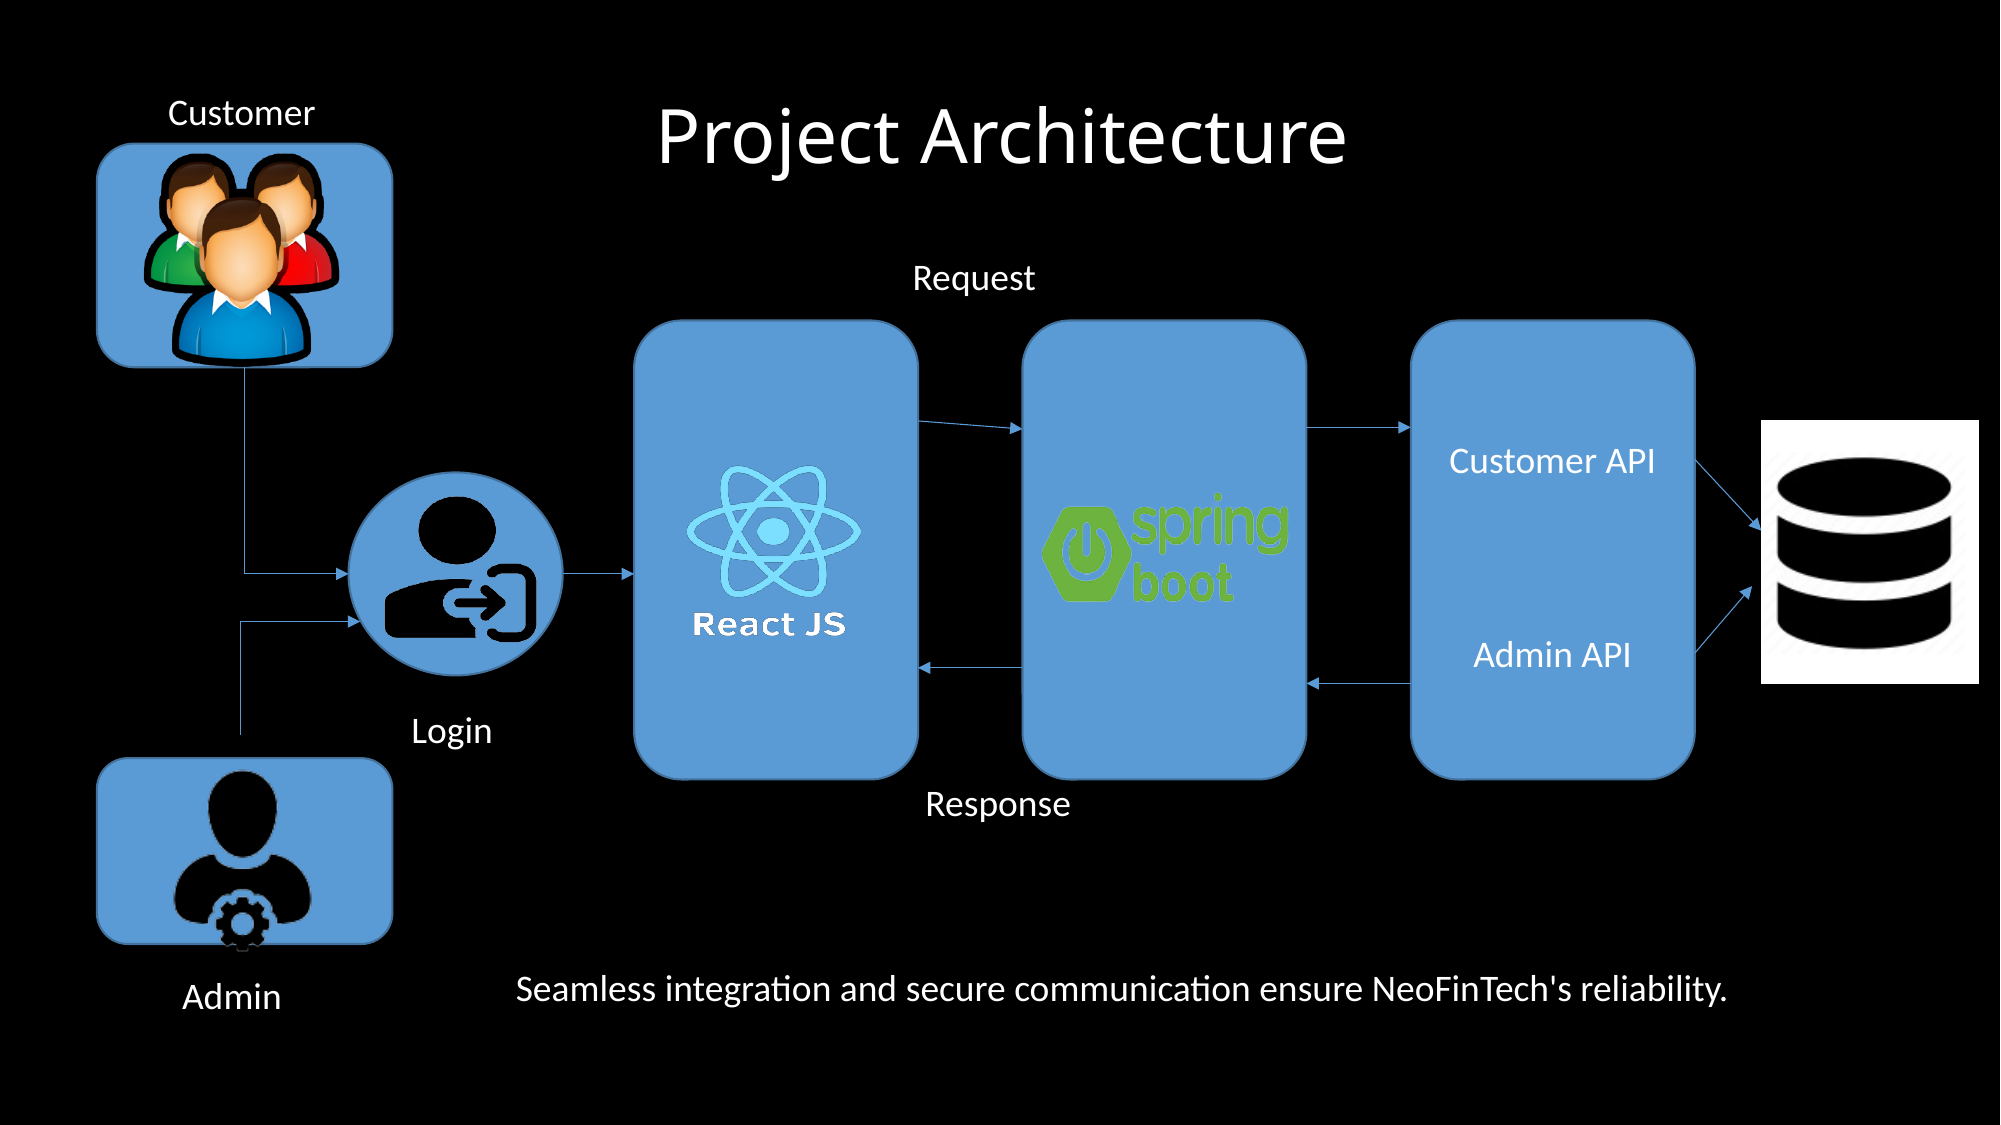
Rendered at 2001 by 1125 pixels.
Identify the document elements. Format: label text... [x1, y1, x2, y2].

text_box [1694, 459, 1762, 531]
text_box Seamless integration and secure communication ensure NeoFinTech's reliability. [501, 956, 1745, 1062]
text_box Login [396, 698, 508, 759]
text_box Customer [153, 80, 331, 141]
text_box Admin [167, 968, 297, 1025]
text_box Customer API [1434, 428, 1671, 489]
text_box Admin API [1458, 622, 1647, 683]
text_box [633, 668, 920, 781]
text_box [1021, 319, 1308, 473]
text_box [193, 418, 400, 523]
picture [529, 436, 1354, 668]
text_box Project Architecture [641, 80, 1365, 186]
text_box [1021, 622, 1308, 781]
text_box [633, 319, 920, 436]
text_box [1694, 586, 1753, 654]
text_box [917, 420, 1023, 429]
text_box [1409, 319, 1696, 781]
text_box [96, 143, 393, 368]
text_box Response [910, 771, 1087, 832]
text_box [243, 618, 357, 738]
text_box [96, 734, 393, 968]
text_box Request [897, 245, 1051, 306]
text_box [348, 472, 563, 676]
picture [1761, 420, 1979, 684]
